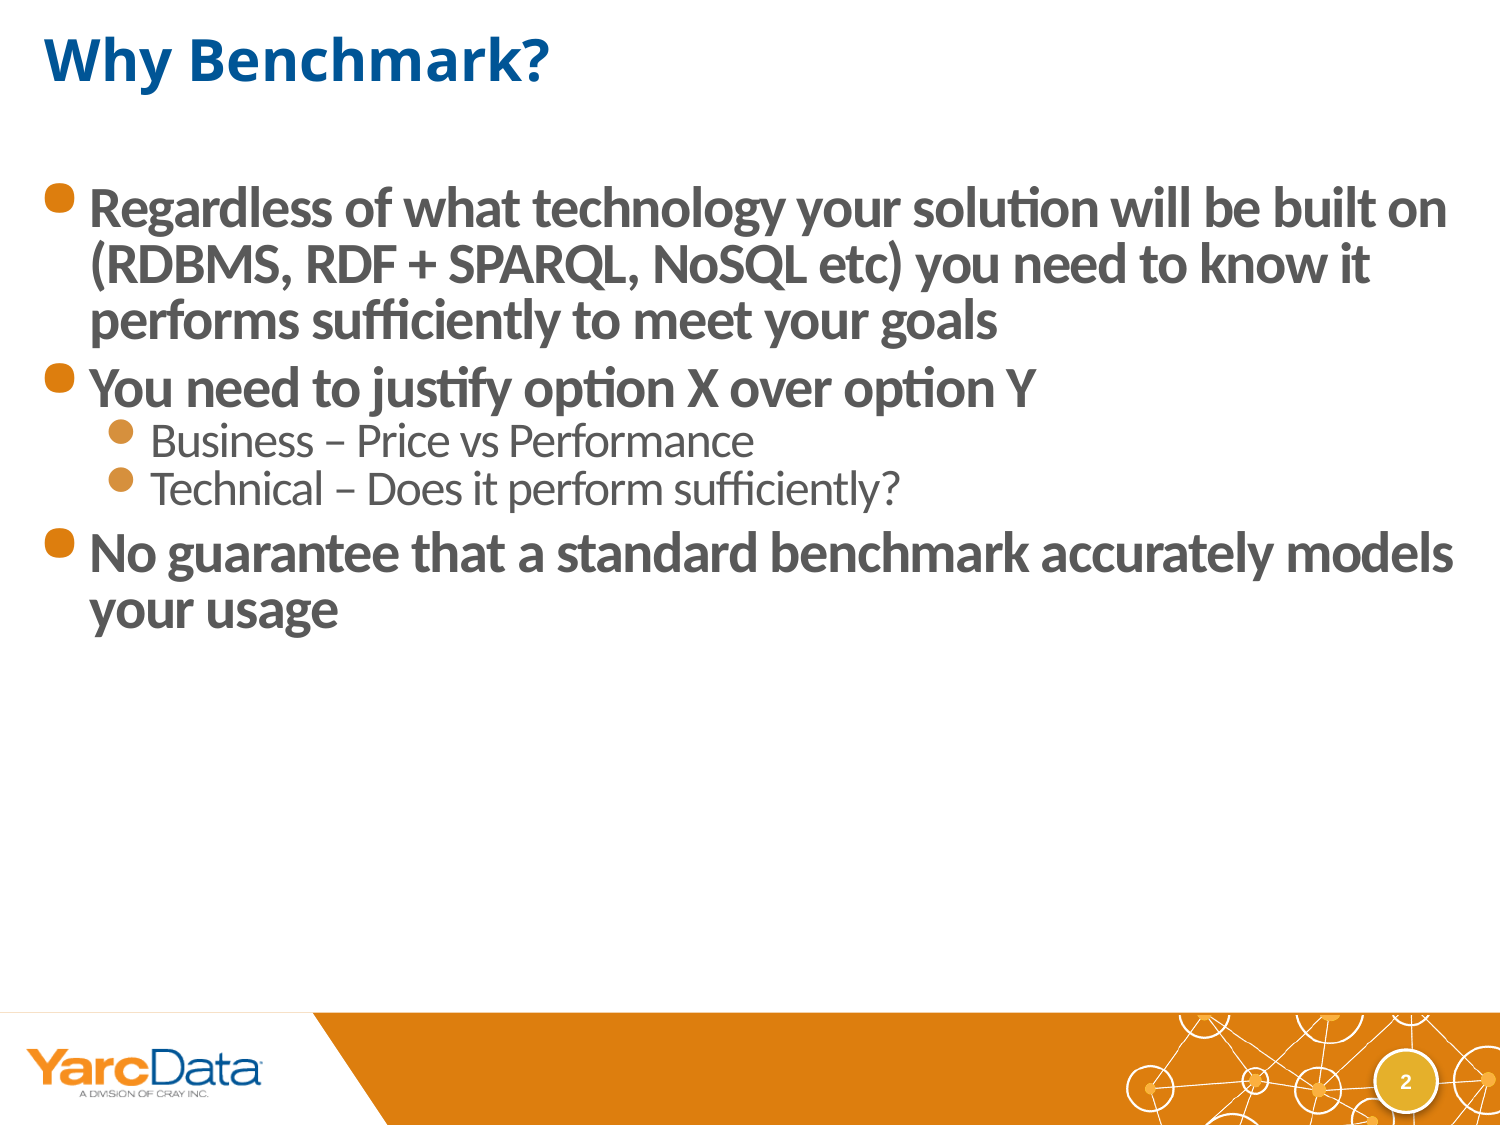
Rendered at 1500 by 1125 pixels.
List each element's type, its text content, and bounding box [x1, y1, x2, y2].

picture [24, 1042, 265, 1103]
list Regardless of what technology your solution will be built on (RDBMS, RDF + SPARQL, NoSQL etc) you need to know it performs sufficiently to meet your goals You need to justify option X over option Y Business – Price vs Performance Technical – Does it perform sufficiently? No guarantee that a standard benchmark accurately models your usage [29, 174, 1471, 1016]
title Why Benchmark? [0, 12, 1438, 114]
picture [1125, 1015, 1500, 1125]
